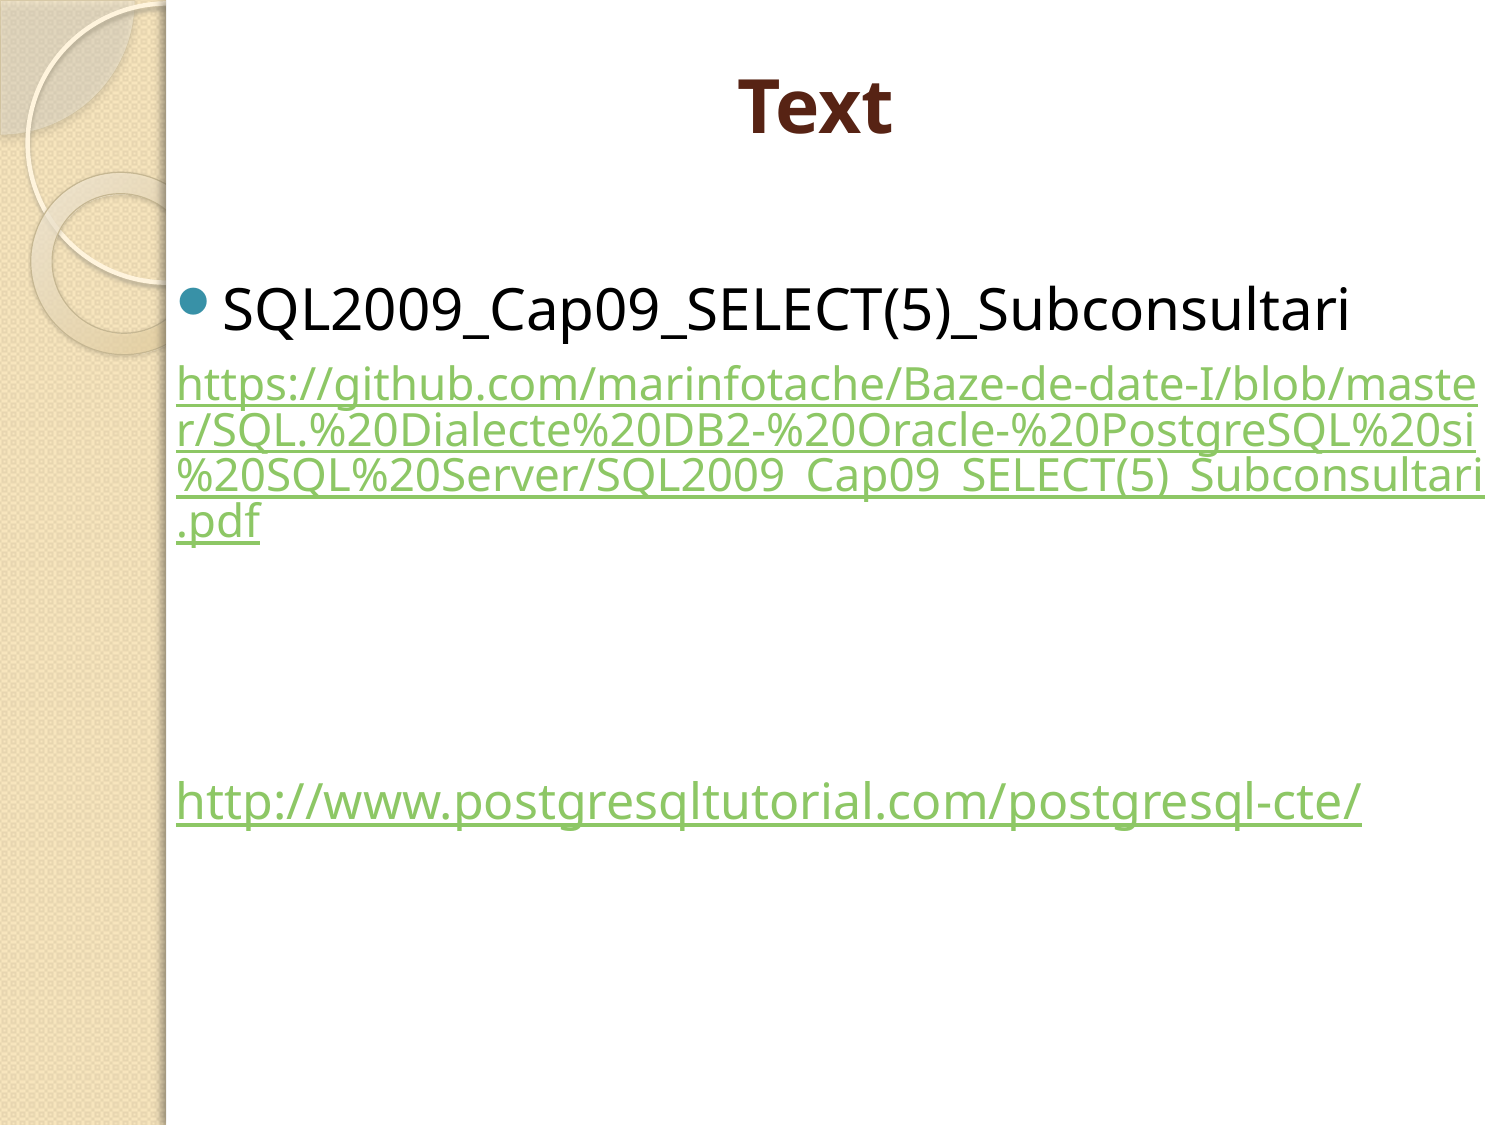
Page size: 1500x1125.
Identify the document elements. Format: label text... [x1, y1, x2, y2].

title Text [235, 9, 1397, 198]
list SQL2009_Cap09_SELECT(5)_Subconsultari https://github.com/marinfotache/Baze-de-date-I/blob/master/SQL.%20Dialecte%20DB2-%20Oracle-%20PostgreSQL%20si%20SQL%20Server/SQL2009_Cap09_SELECT(5)_Subconsultari.pdf http://www.postgresqltutorial.com/postgresql-cte/ [147, 202, 1500, 1125]
